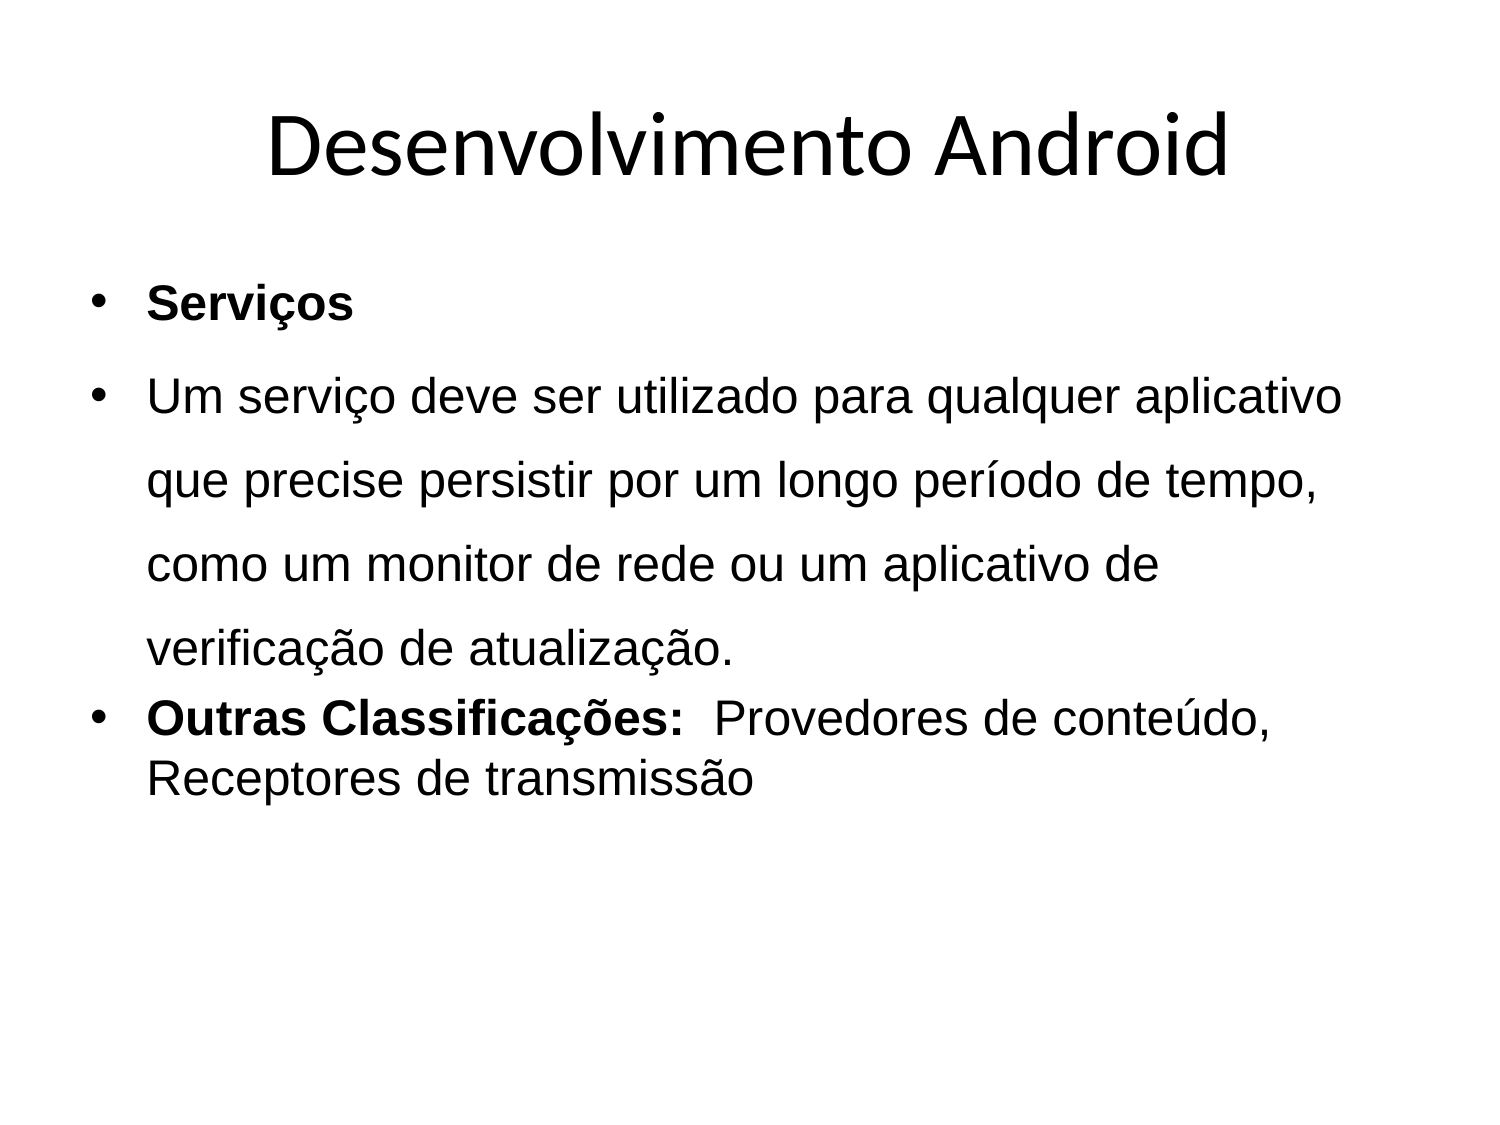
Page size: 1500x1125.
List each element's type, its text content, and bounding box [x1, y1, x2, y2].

list Serviços Um serviço deve ser utilizado para qualquer aplicativo que precise persistir por um longo período de tempo, como um monitor de rede ou um aplicativo de verificação de atualização. Outras Classificações: Provedores de conteúdo, Receptores de transmissão [75, 262, 1425, 1005]
title Desenvolvimento Android [75, 45, 1425, 233]
